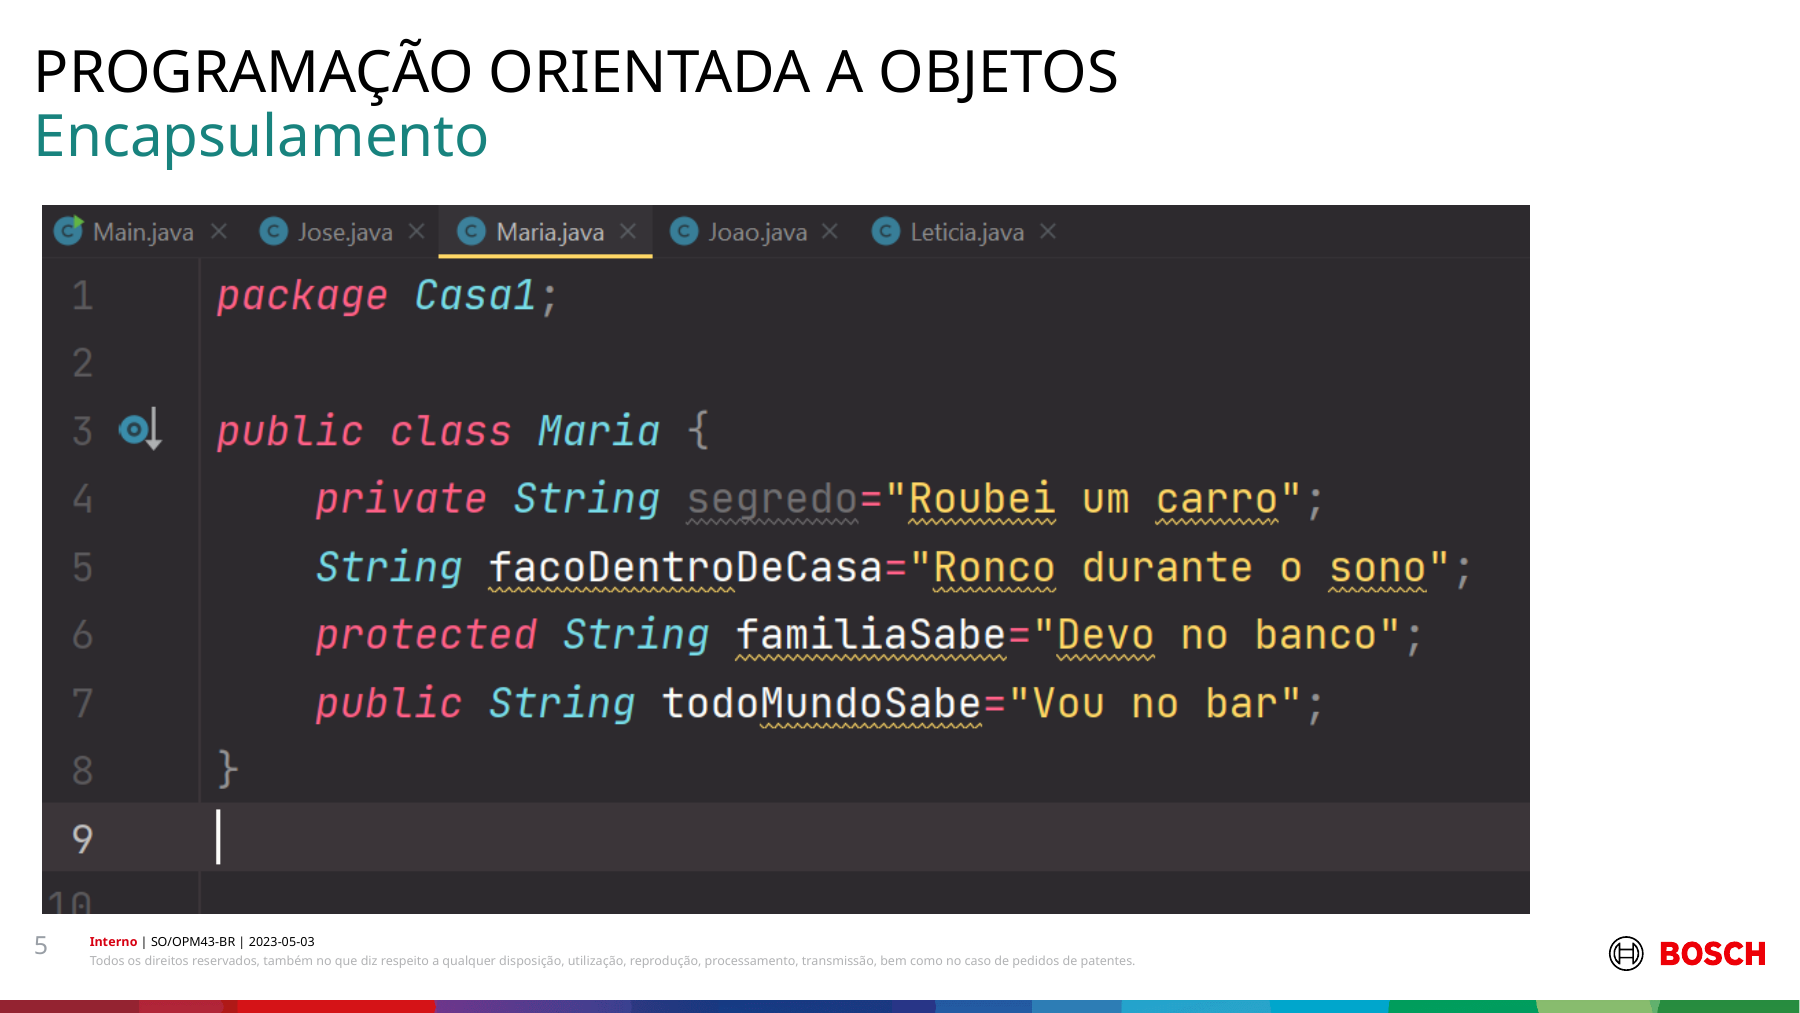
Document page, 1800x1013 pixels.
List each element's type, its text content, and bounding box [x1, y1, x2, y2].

slide_number 5 [33, 929, 81, 997]
list PROGRAMAÇÃO ORIENTADA A OBJETOS [33, 42, 1766, 106]
picture [42, 205, 1530, 914]
title Encapsulamento [33, 106, 1766, 171]
picture [0, 1000, 1270, 1013]
picture [1388, 1000, 1800, 1013]
